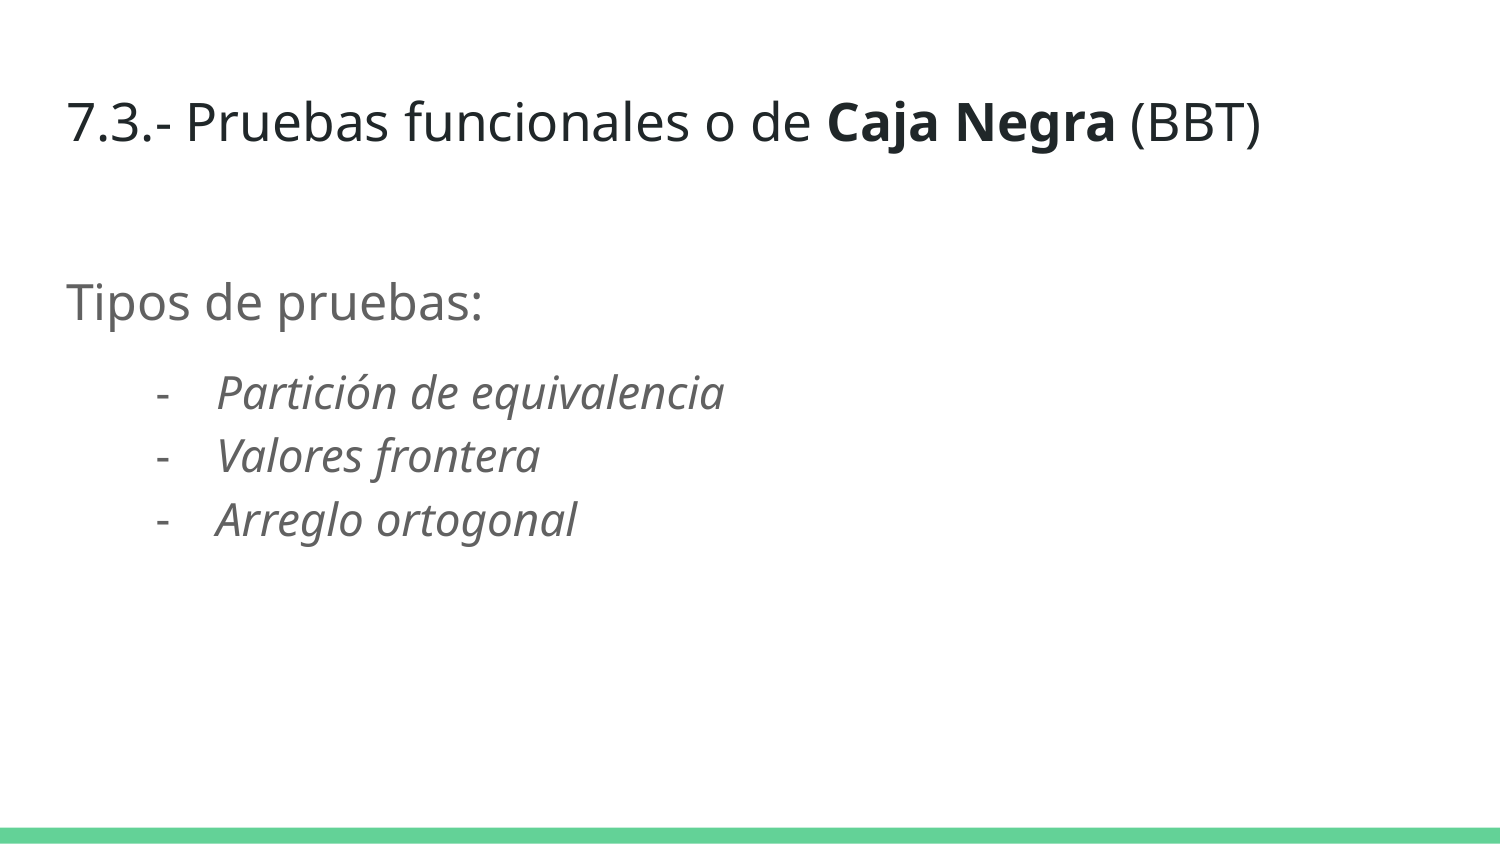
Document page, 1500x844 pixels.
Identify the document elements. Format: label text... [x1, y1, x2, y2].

list Tipos de pruebas: Partición de equivalencia Valores frontera Arreglo ortogonal [51, 166, 1449, 728]
title 7.3.- Pruebas funcionales o de Caja Negra (BBT) [51, 72, 1449, 166]
